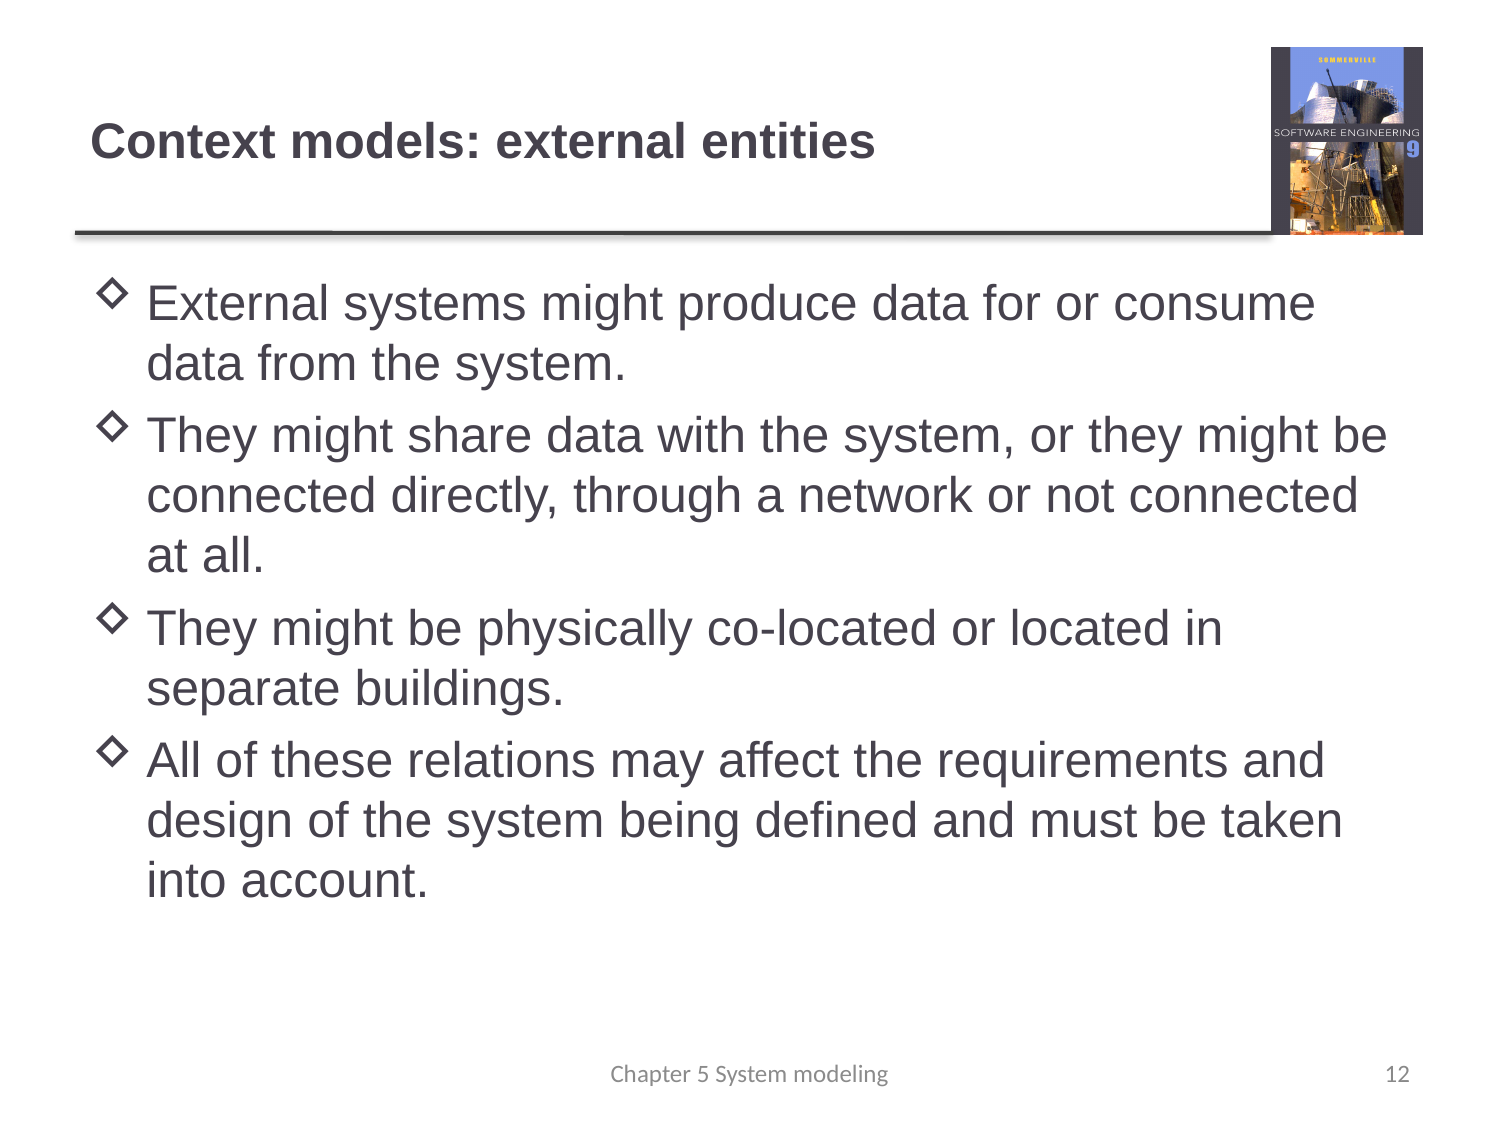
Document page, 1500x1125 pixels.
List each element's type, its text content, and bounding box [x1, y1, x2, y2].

title Context models: external entities [75, 45, 1272, 233]
footer Chapter 5 System modeling [512, 1042, 988, 1103]
list External systems might produce data for or consume data from the system. They might share data with the system, or they might be connected directly, through a network or not connected at all. They might be physically co-located or located in separate buildings. All of these relations may affect the requirements and design of the system being defined and must be taken into account. [75, 262, 1425, 1005]
slide_number 12 [1074, 1042, 1425, 1103]
picture [1272, 47, 1423, 235]
